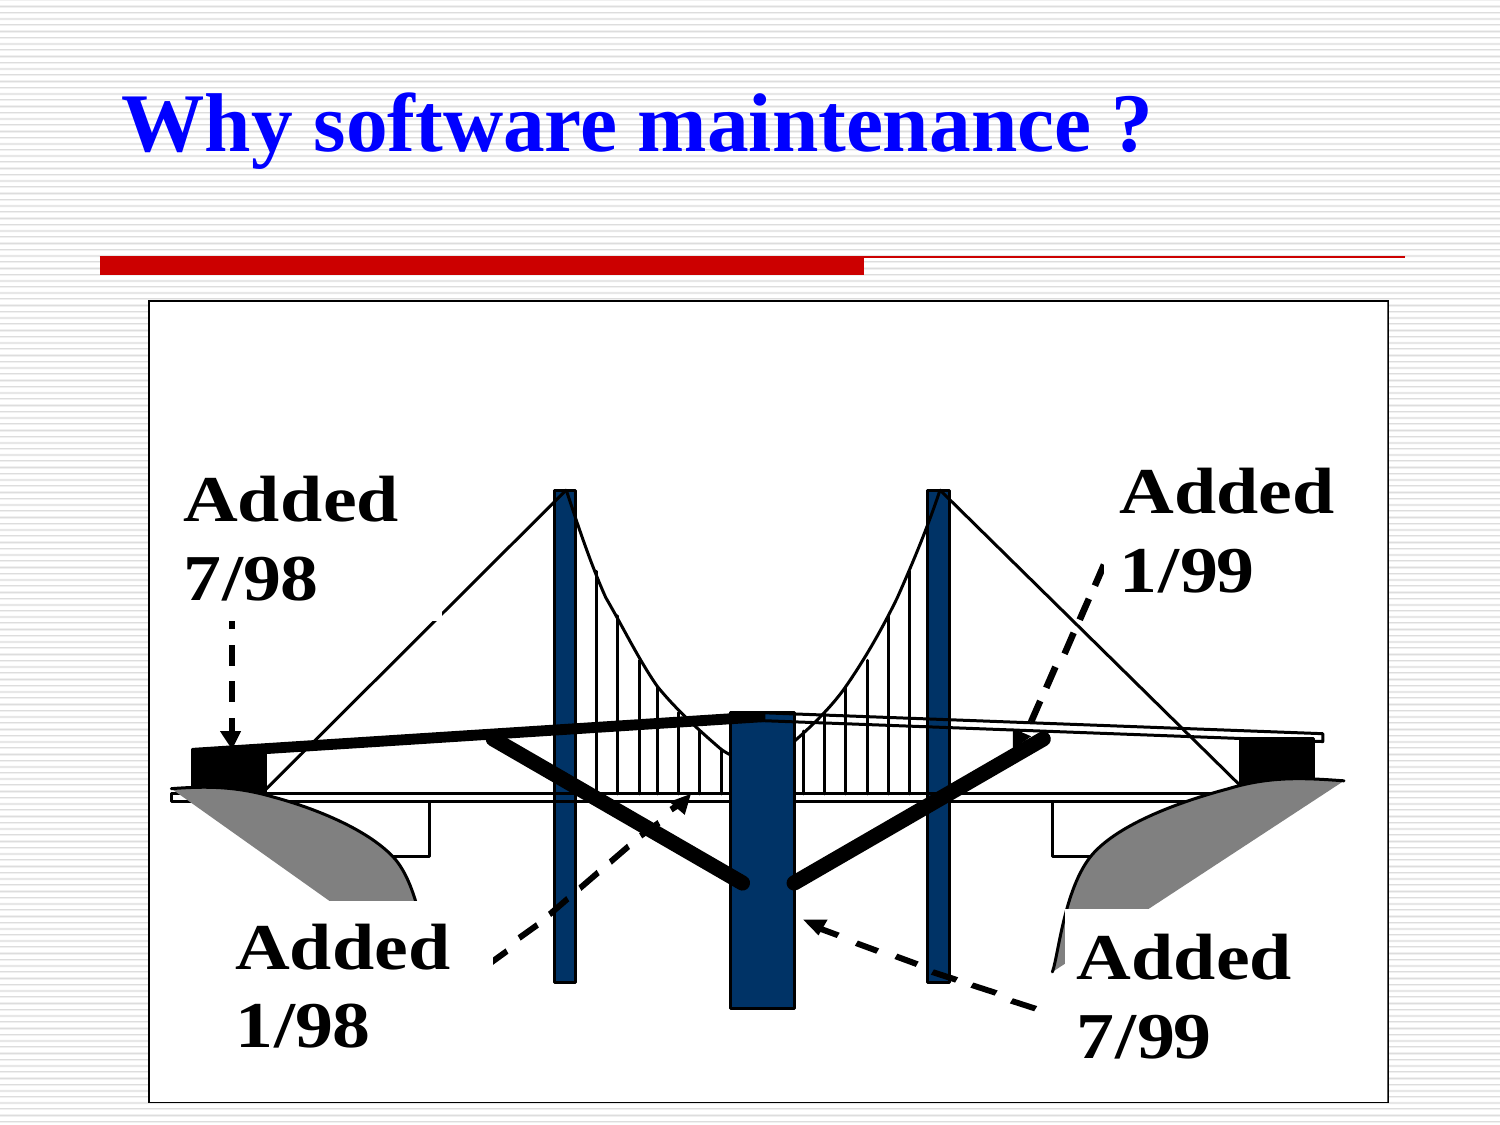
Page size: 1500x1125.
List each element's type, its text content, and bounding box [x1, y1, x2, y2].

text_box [149, 301, 1388, 1102]
text_box Why software maintenance ? [106, 60, 1170, 176]
picture [0, 0, 1500, 1125]
